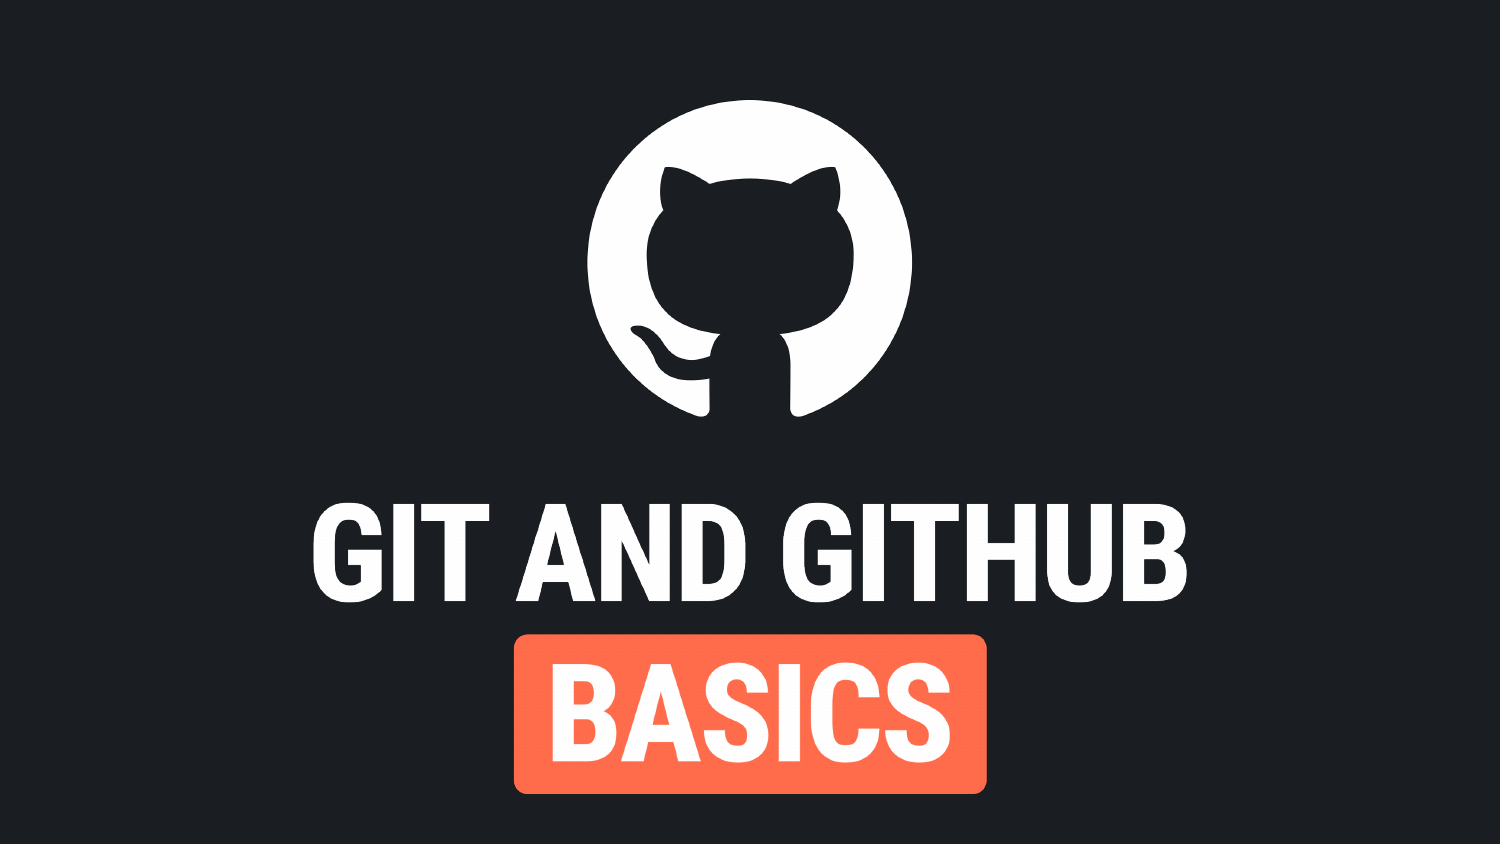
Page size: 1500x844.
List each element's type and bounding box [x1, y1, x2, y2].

picture [306, 25, 1193, 794]
